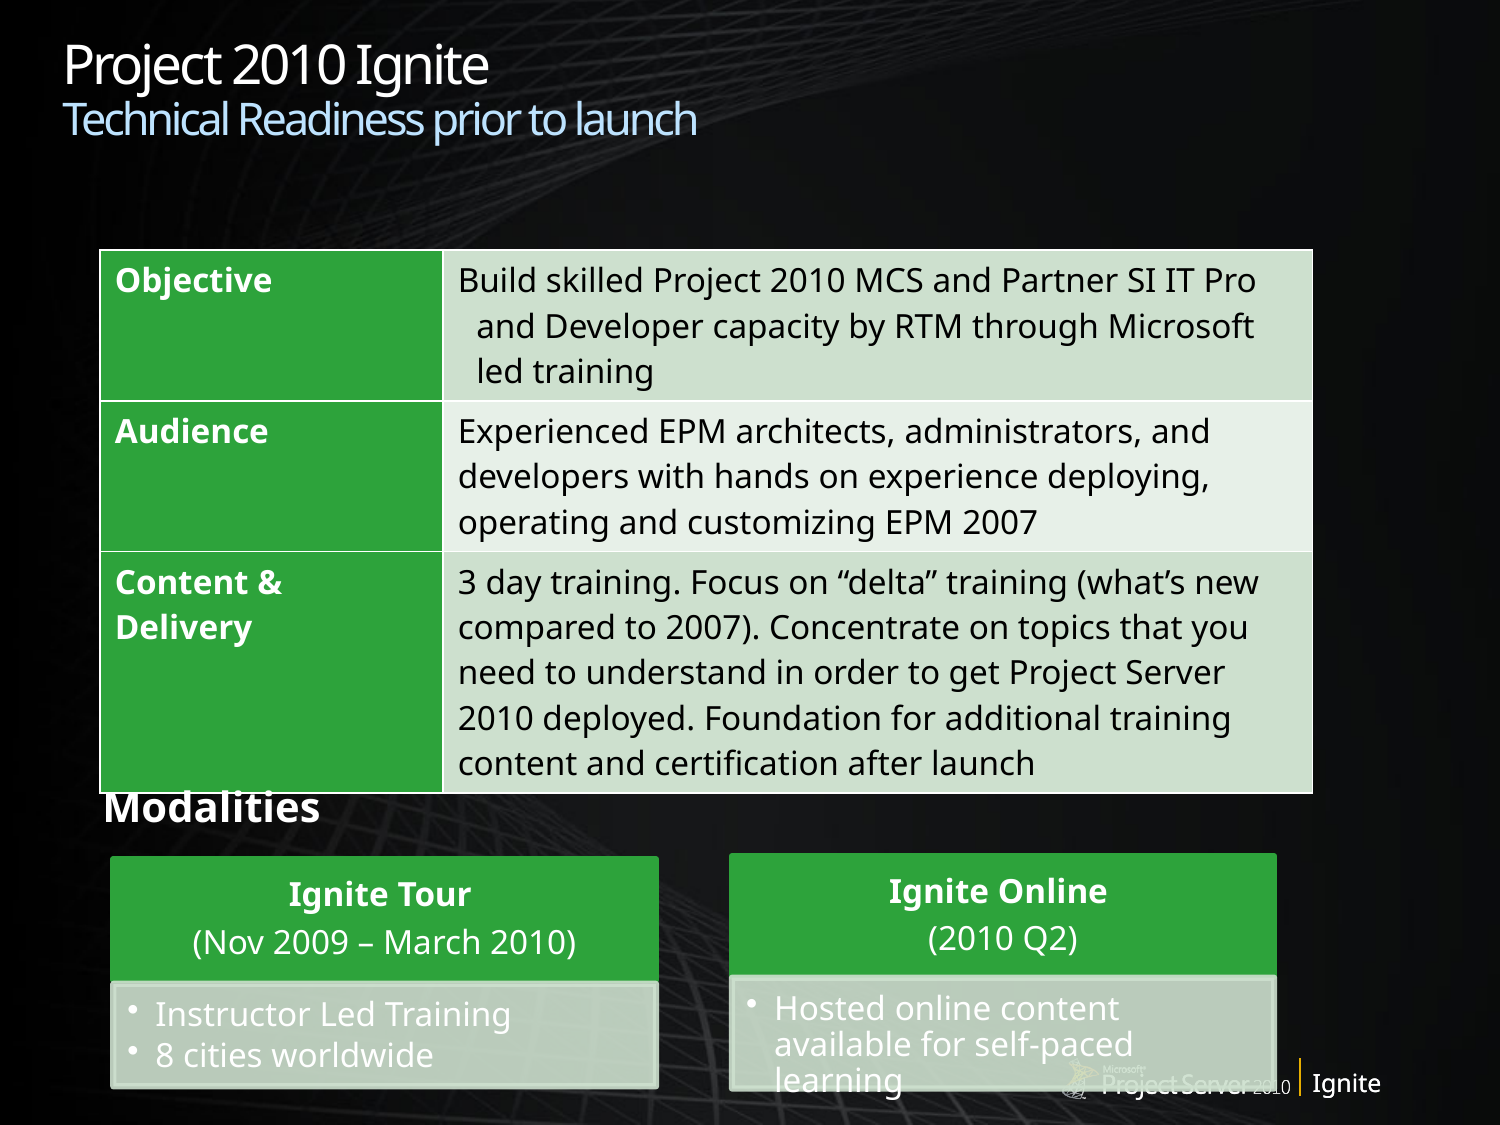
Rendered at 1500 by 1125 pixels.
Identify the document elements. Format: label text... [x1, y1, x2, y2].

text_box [112, 845, 1276, 1101]
title Project 2010 Ignite Technical Readiness prior to launch [62, 37, 1438, 147]
table_cell 3 day training. Focus on “delta” training (what’s new compared to 2007). Concentrate on topics that you need to understand in order to get Project Server 2010 deployed. Foundation for additional training content and certification after launch [444, 552, 1312, 792]
table_cell Content & Delivery [101, 552, 442, 733]
table_cell Audience [101, 402, 442, 551]
text_box Modalities [87, 733, 750, 839]
picture [0, 0, 1500, 1125]
table_header Build skilled Project 2010 MCS and Partner SI IT Pro and Developer capacity by RTM through Microsoft led training [444, 251, 1312, 400]
table_header Objective [101, 251, 442, 400]
table_cell Experienced EPM architects, administrators, and developers with hands on experience deploying, operating and customizing EPM 2007 [444, 402, 1312, 551]
